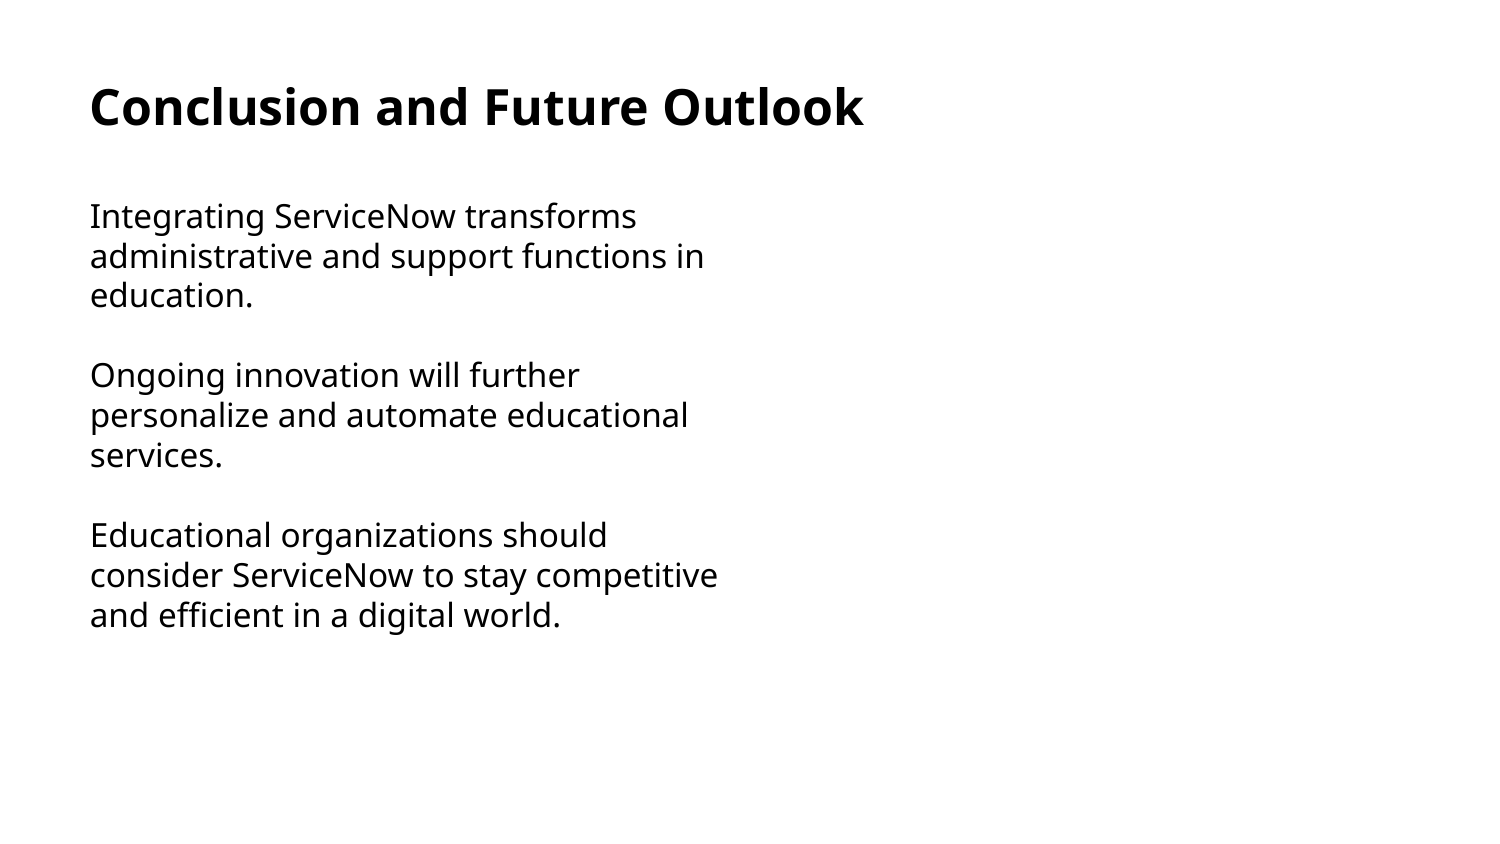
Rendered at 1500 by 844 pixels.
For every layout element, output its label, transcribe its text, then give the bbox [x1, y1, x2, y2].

text_box Conclusion and Future Outlook [74, 37, 1425, 173]
text_box Integrating ServiceNow transforms administrative and support functions in education. Ongoing innovation will further personalize and automate educational services. Educational organizations should consider ServiceNow to stay competitive and efficient in a digital world. [74, 187, 750, 713]
